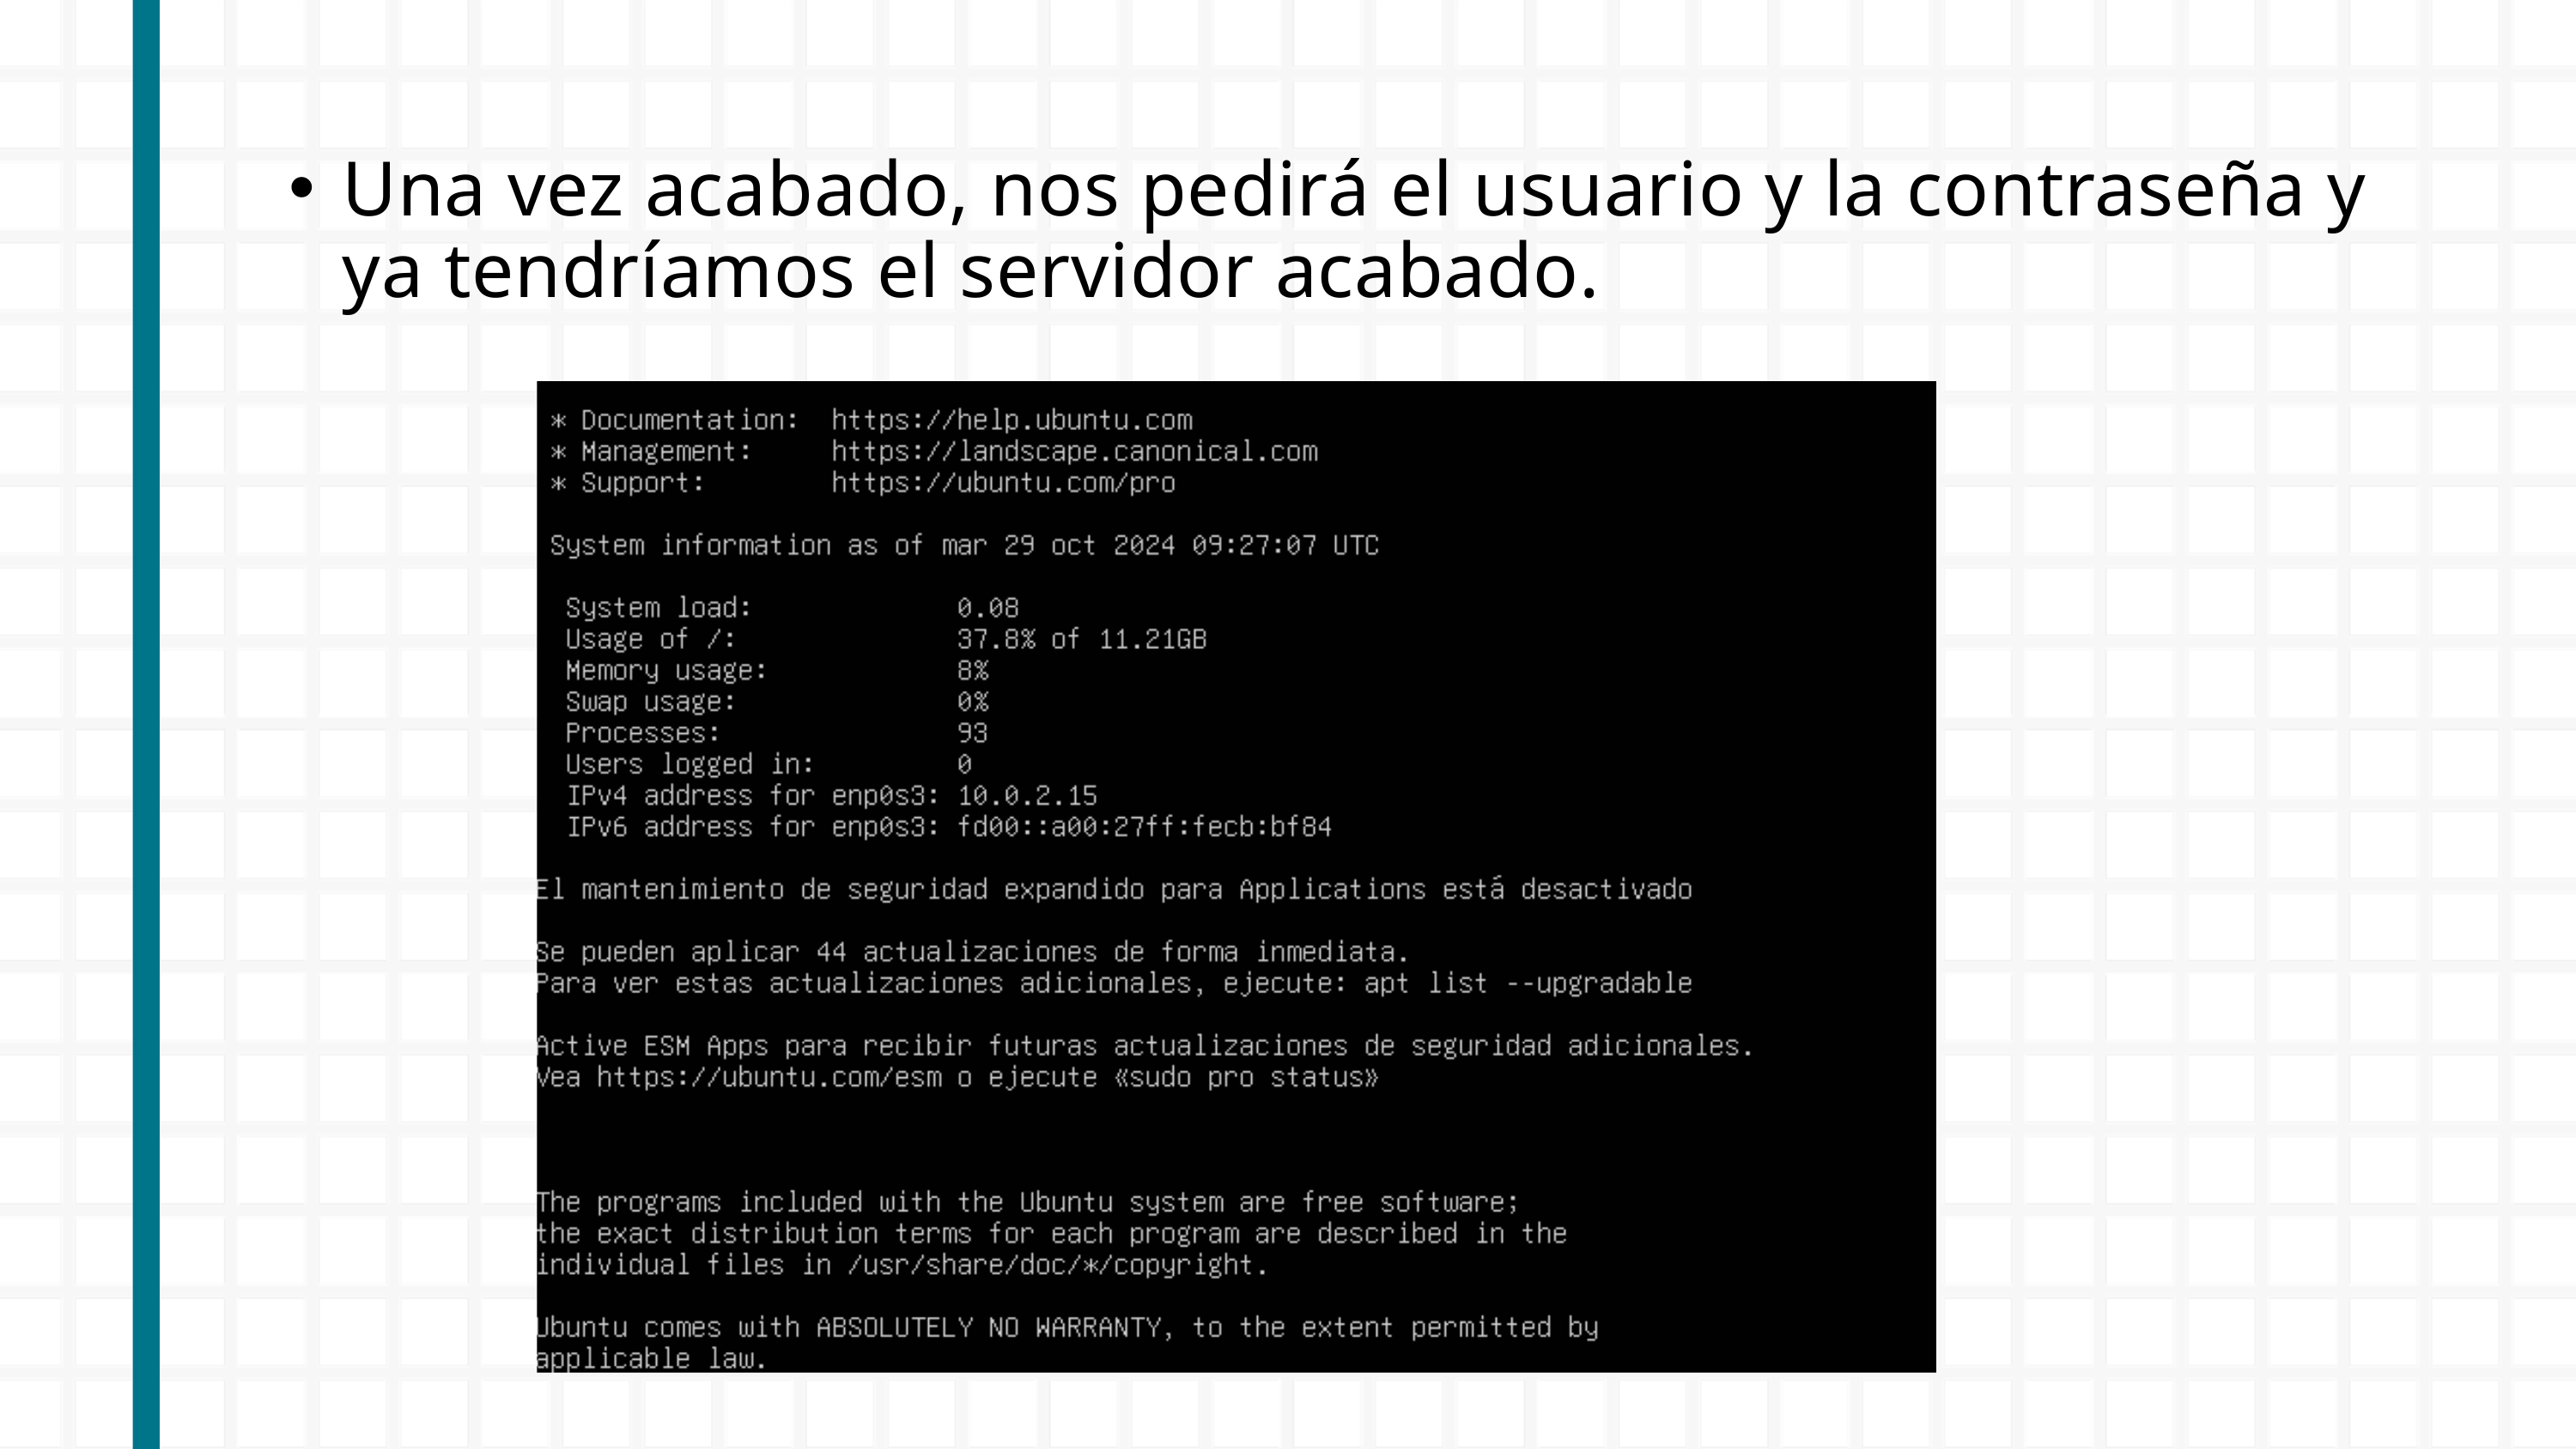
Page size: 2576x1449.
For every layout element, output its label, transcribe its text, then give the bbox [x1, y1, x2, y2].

text_box [147, 0, 2576, 1449]
text_box Una vez acabado, nos pedirá el usuario y la contraseña y ya tendríamos el servidor acabado. [234, 149, 2432, 312]
text_box [0, 0, 146, 1449]
text_box [537, 381, 1936, 1373]
